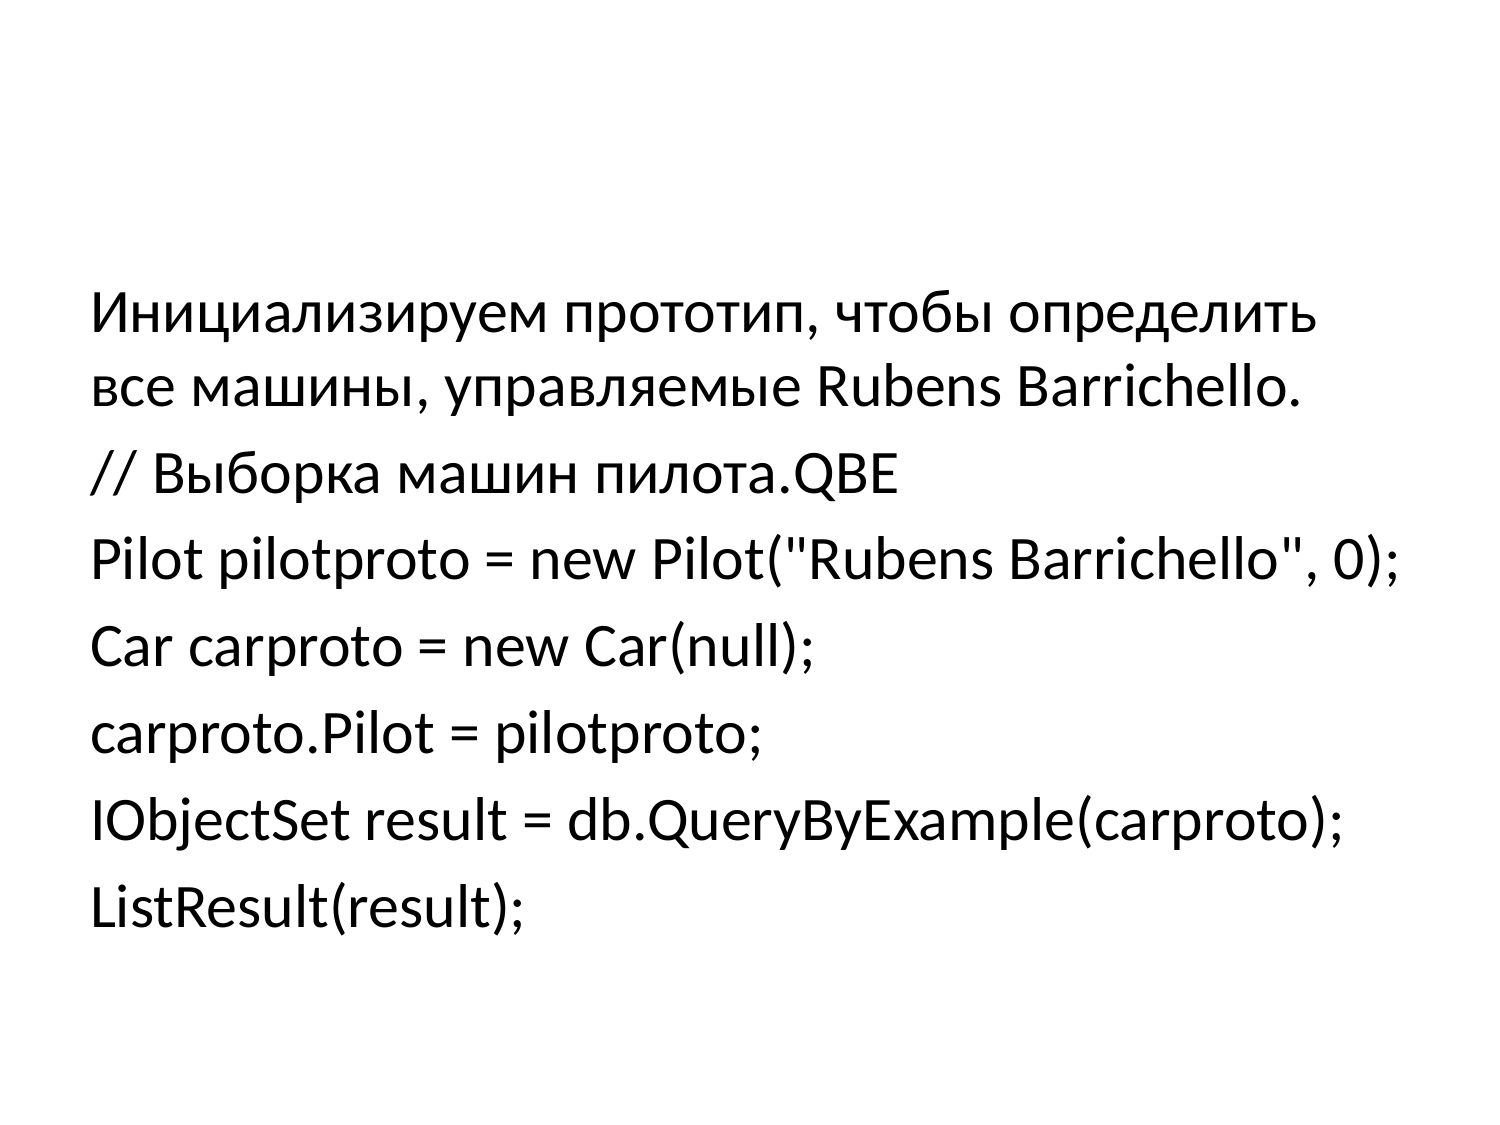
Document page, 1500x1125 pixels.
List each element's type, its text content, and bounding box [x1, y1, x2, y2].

list Инициализируем прототип, чтобы определить все машины, управляемые Rubens Barrichello. // Выборка машин пилота.QBE Pilot pilotproto = new Pilot("Rubens Barrichello", 0); Car carproto = new Car(null); carproto.Pilot = pilotproto; IObjectSet result = db.QueryByExample(carproto); ListResult(result); [75, 262, 1425, 1005]
